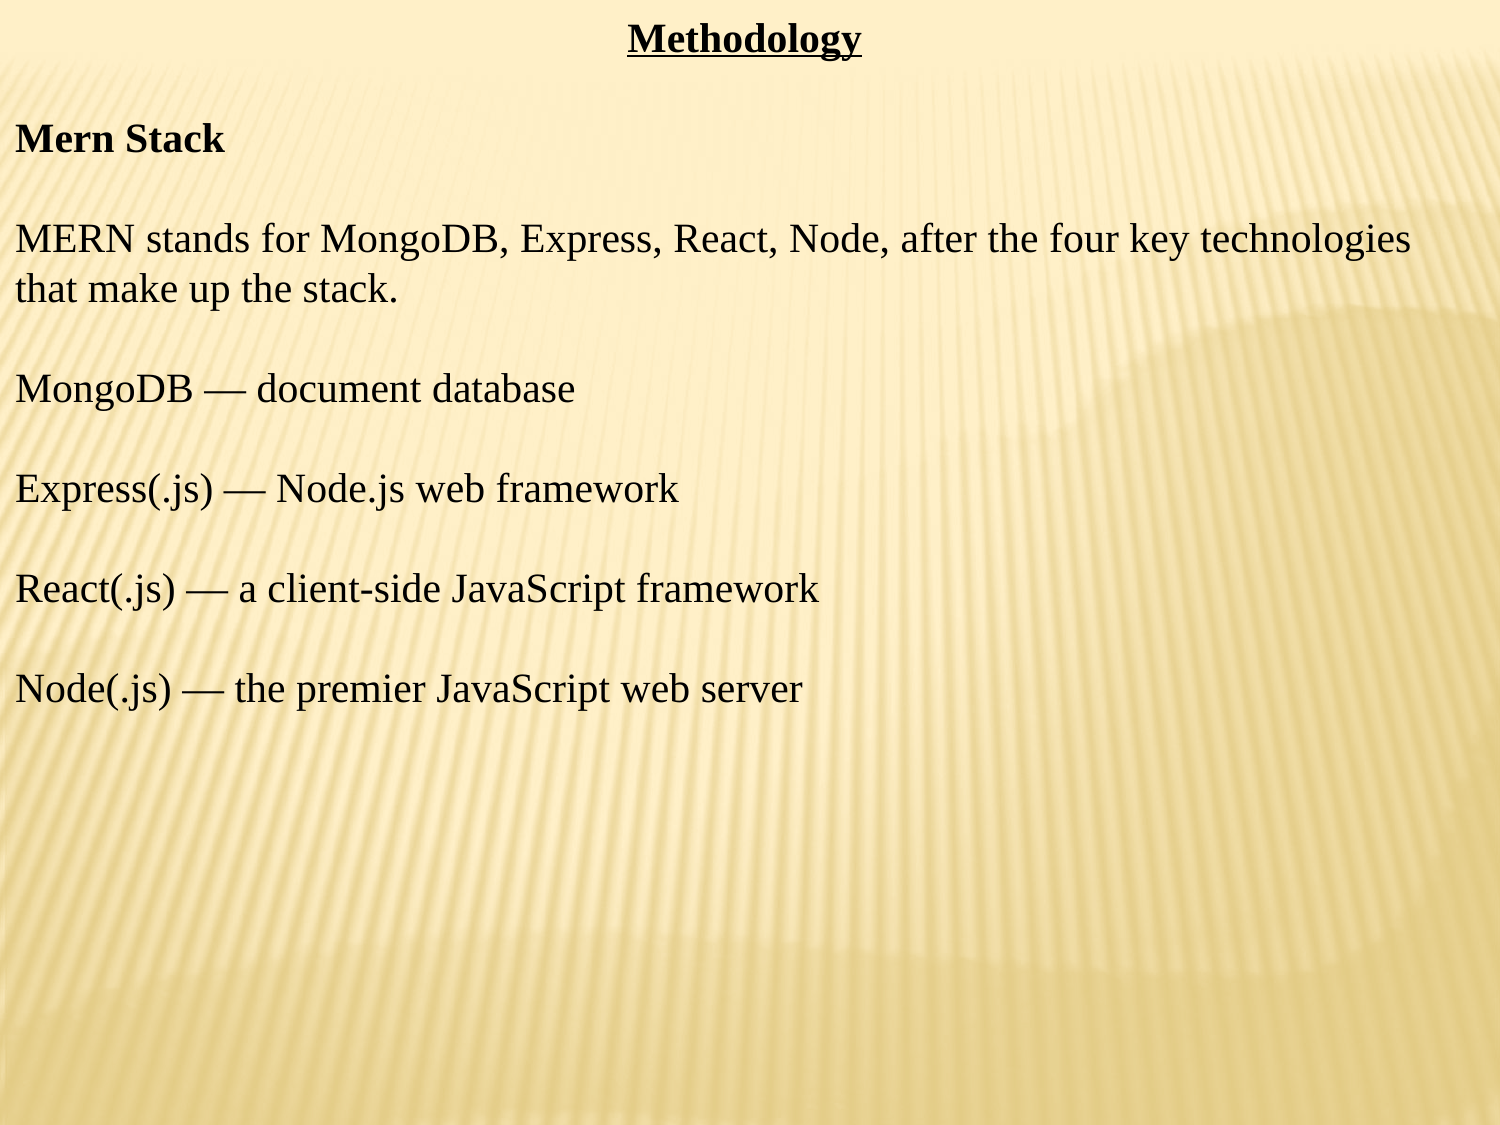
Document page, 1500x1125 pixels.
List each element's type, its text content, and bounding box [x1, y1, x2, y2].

text_box Methodology Mern Stack MERN stands for MongoDB, Express, React, Node, after the four key technologies that make up the stack. MongoDB — document database Express(.js) — Node.js web framework React(.js) — a client-side JavaScript framework Node(.js) — the premier JavaScript web server [0, 3, 1500, 769]
